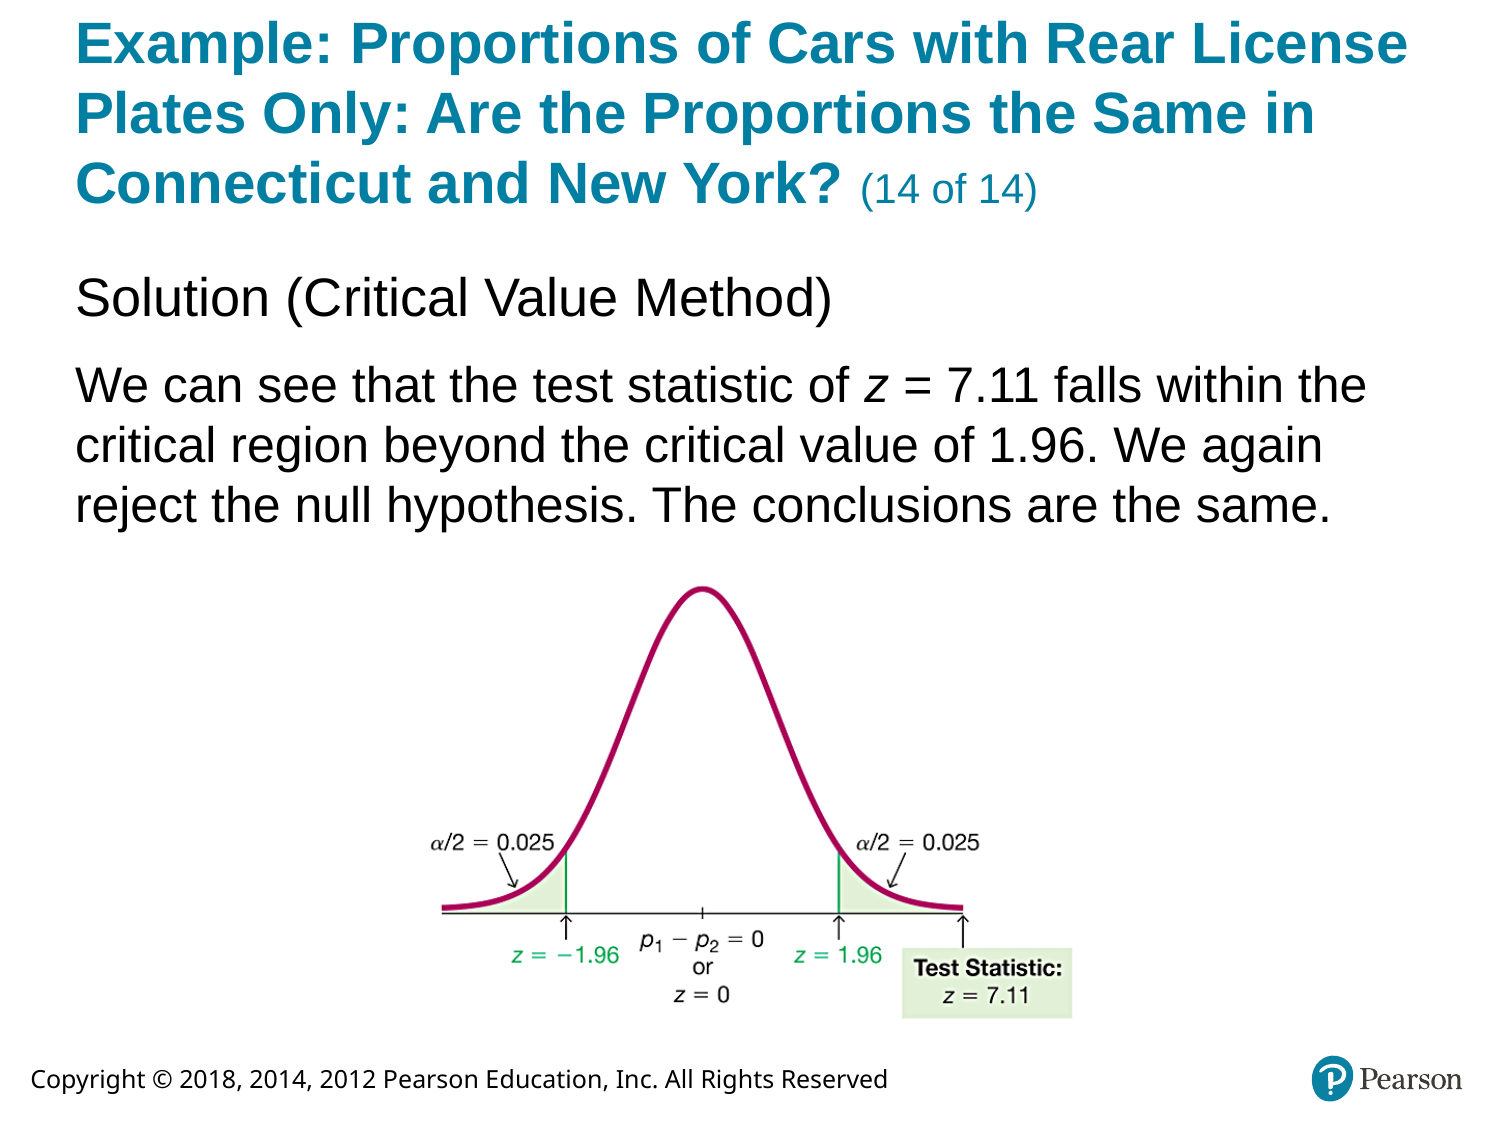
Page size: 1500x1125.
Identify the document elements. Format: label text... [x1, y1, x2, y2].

list Solution (Critical Value Method) We can see that the test statistic of z = 7.11 falls within the critical region beyond the critical value of 1.96. We again reject the null hypothesis. The conclusions are the same. [75, 262, 1425, 550]
picture [421, 574, 1079, 1024]
title Example: Proportions of Cars with Rear License Plates Only: Are the Proportions the Same in Connecticut and New York? (14 of 14) [75, 35, 1425, 216]
